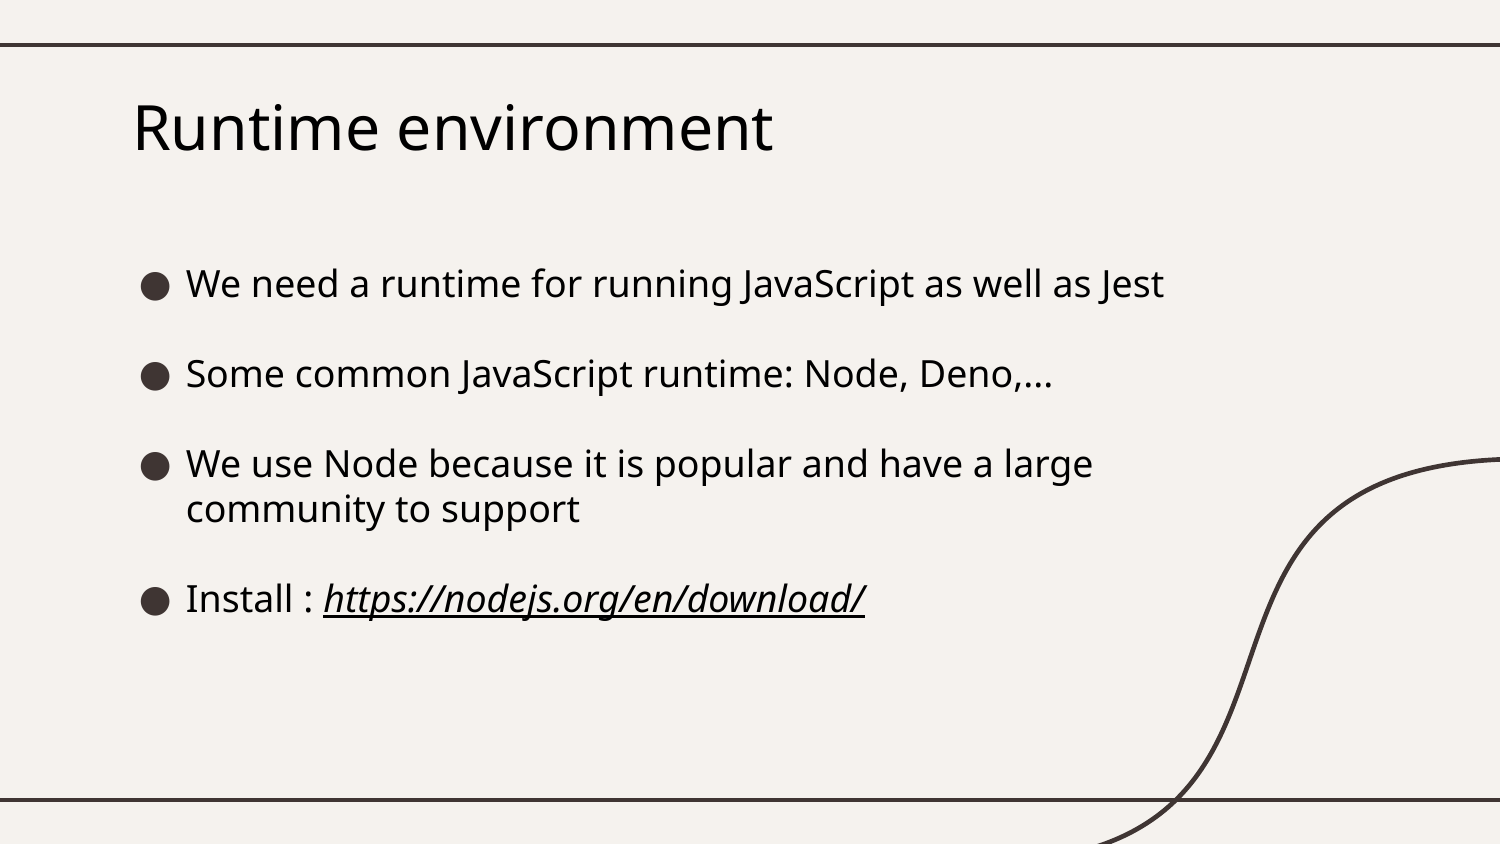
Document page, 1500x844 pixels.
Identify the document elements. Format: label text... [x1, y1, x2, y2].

subtitle We need a runtime for running JavaScript as well as Jest Some common JavaScript runtime: Node, Deno,... We use Node because it is popular and have a large community to support Install : https://nodejs.org/en/download/ [123, 244, 1291, 629]
title Runtime environment [116, 72, 1049, 167]
